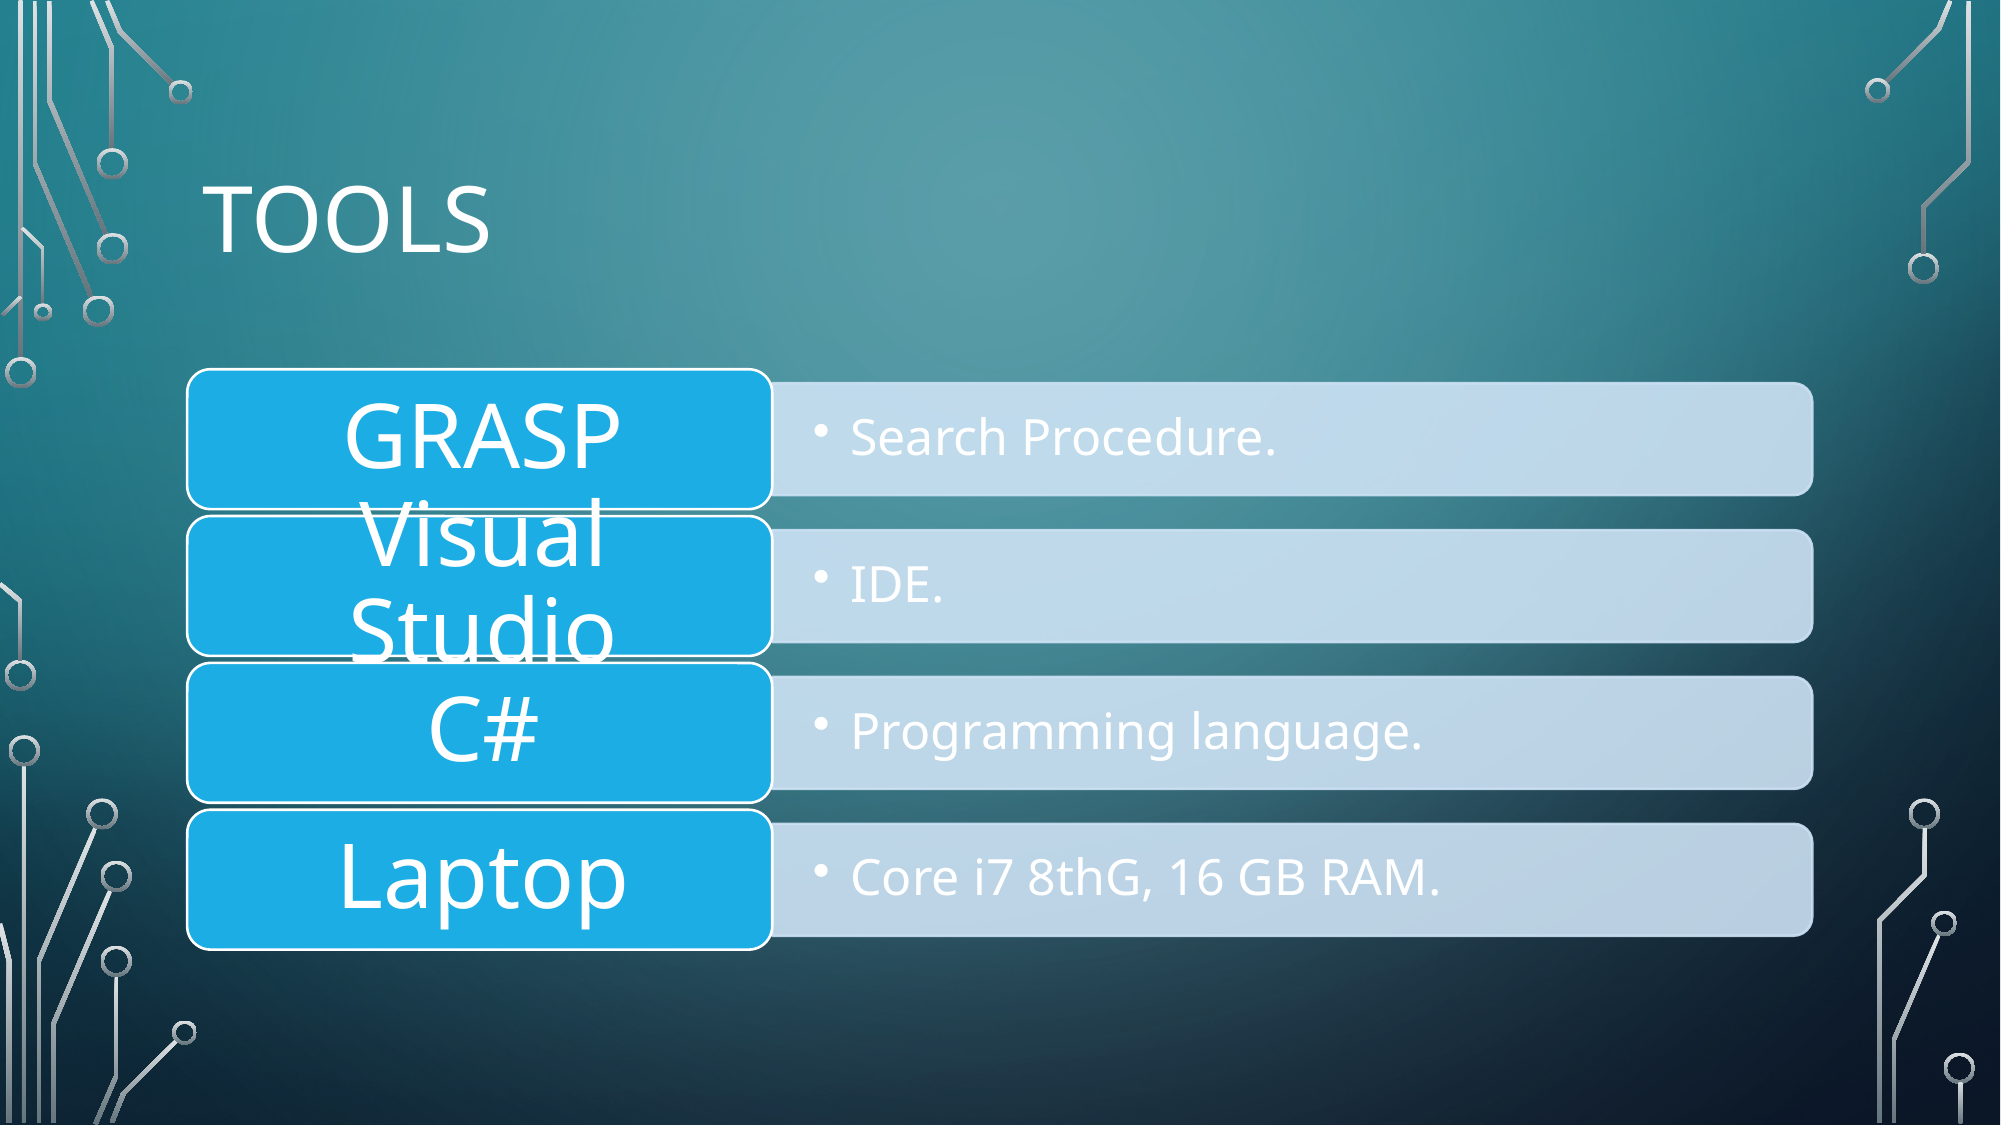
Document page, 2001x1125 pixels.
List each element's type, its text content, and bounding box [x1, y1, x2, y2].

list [186, 368, 1813, 951]
title TOOLS [187, 101, 1813, 344]
